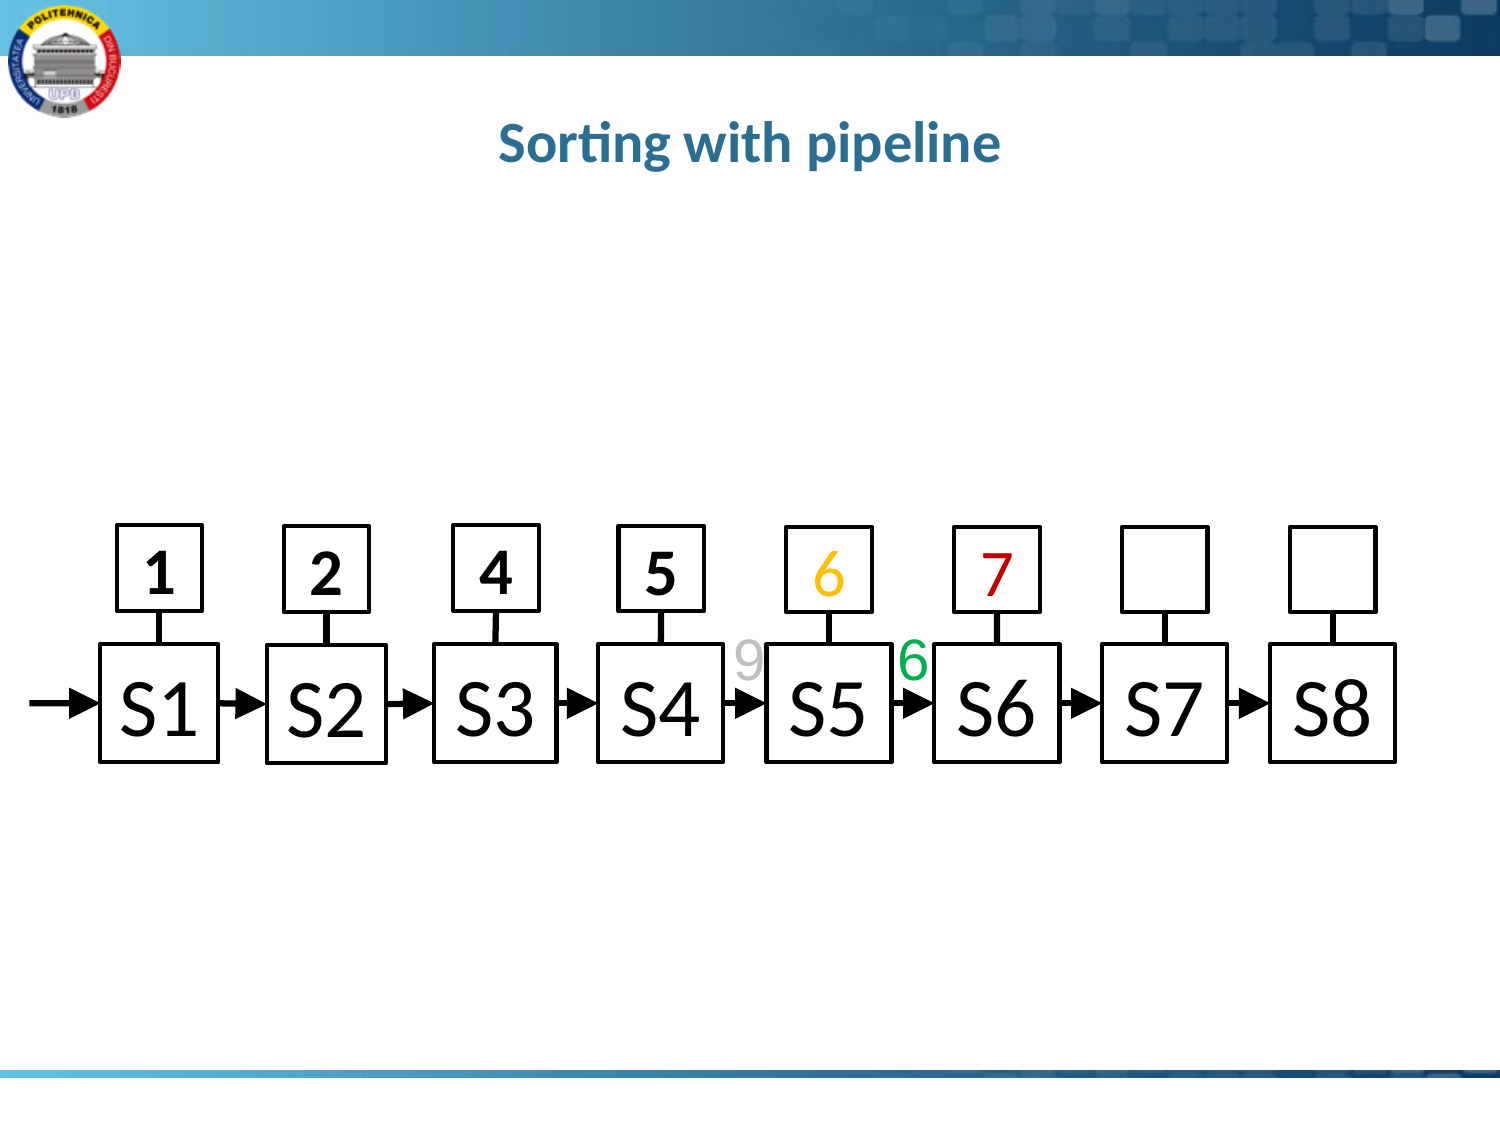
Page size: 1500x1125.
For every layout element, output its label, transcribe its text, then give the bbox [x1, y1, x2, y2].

text_box 6 [784, 525, 874, 614]
text_box S3 [432, 642, 559, 764]
text_box 5 [616, 524, 706, 613]
text_box S6 [932, 642, 1062, 764]
picture [0, 0, 1500, 118]
text_box 6 [882, 614, 946, 700]
text_box S2 [265, 643, 388, 765]
text_box [1288, 525, 1378, 614]
text_box S4 [596, 642, 725, 764]
text_box 9 [718, 614, 782, 700]
picture [0, 1070, 1500, 1078]
text_box 1 [115, 523, 204, 613]
text_box [1120, 525, 1210, 614]
text_box 7 [952, 525, 1042, 614]
text_box 4 [451, 523, 541, 613]
title Sorting with pipeline [51, 102, 1449, 178]
text_box S8 [1268, 642, 1397, 764]
text_box S5 [764, 642, 894, 764]
text_box 2 [282, 524, 371, 614]
text_box S7 [1100, 642, 1229, 764]
text_box S1 [98, 642, 220, 764]
